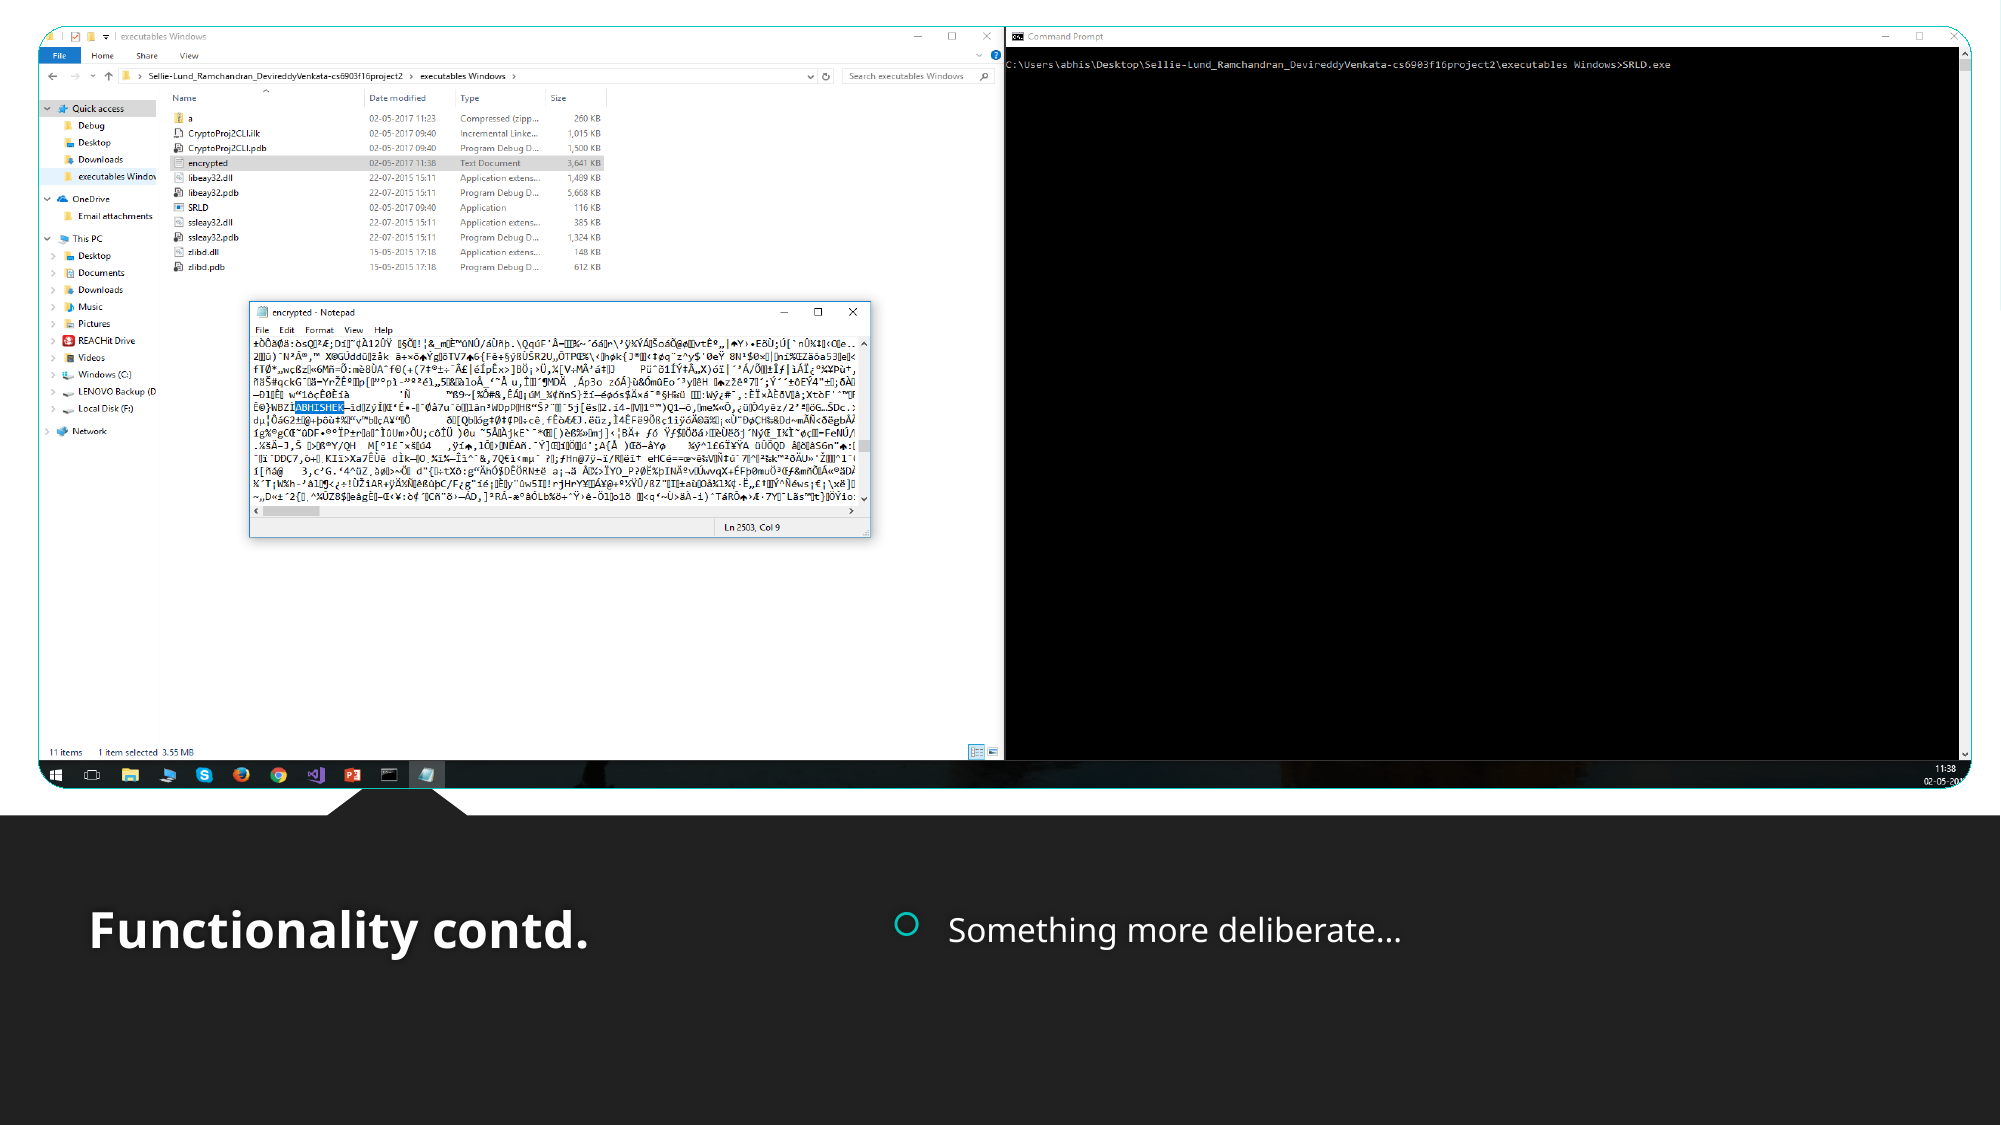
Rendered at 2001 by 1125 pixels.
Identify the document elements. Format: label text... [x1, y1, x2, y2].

title Functionality contd. [74, 849, 827, 1009]
picture [38, 25, 1972, 789]
list Something more deliberate… [876, 849, 1866, 1009]
text_box [0, 789, 2000, 1125]
text_box [0, 0, 2000, 814]
